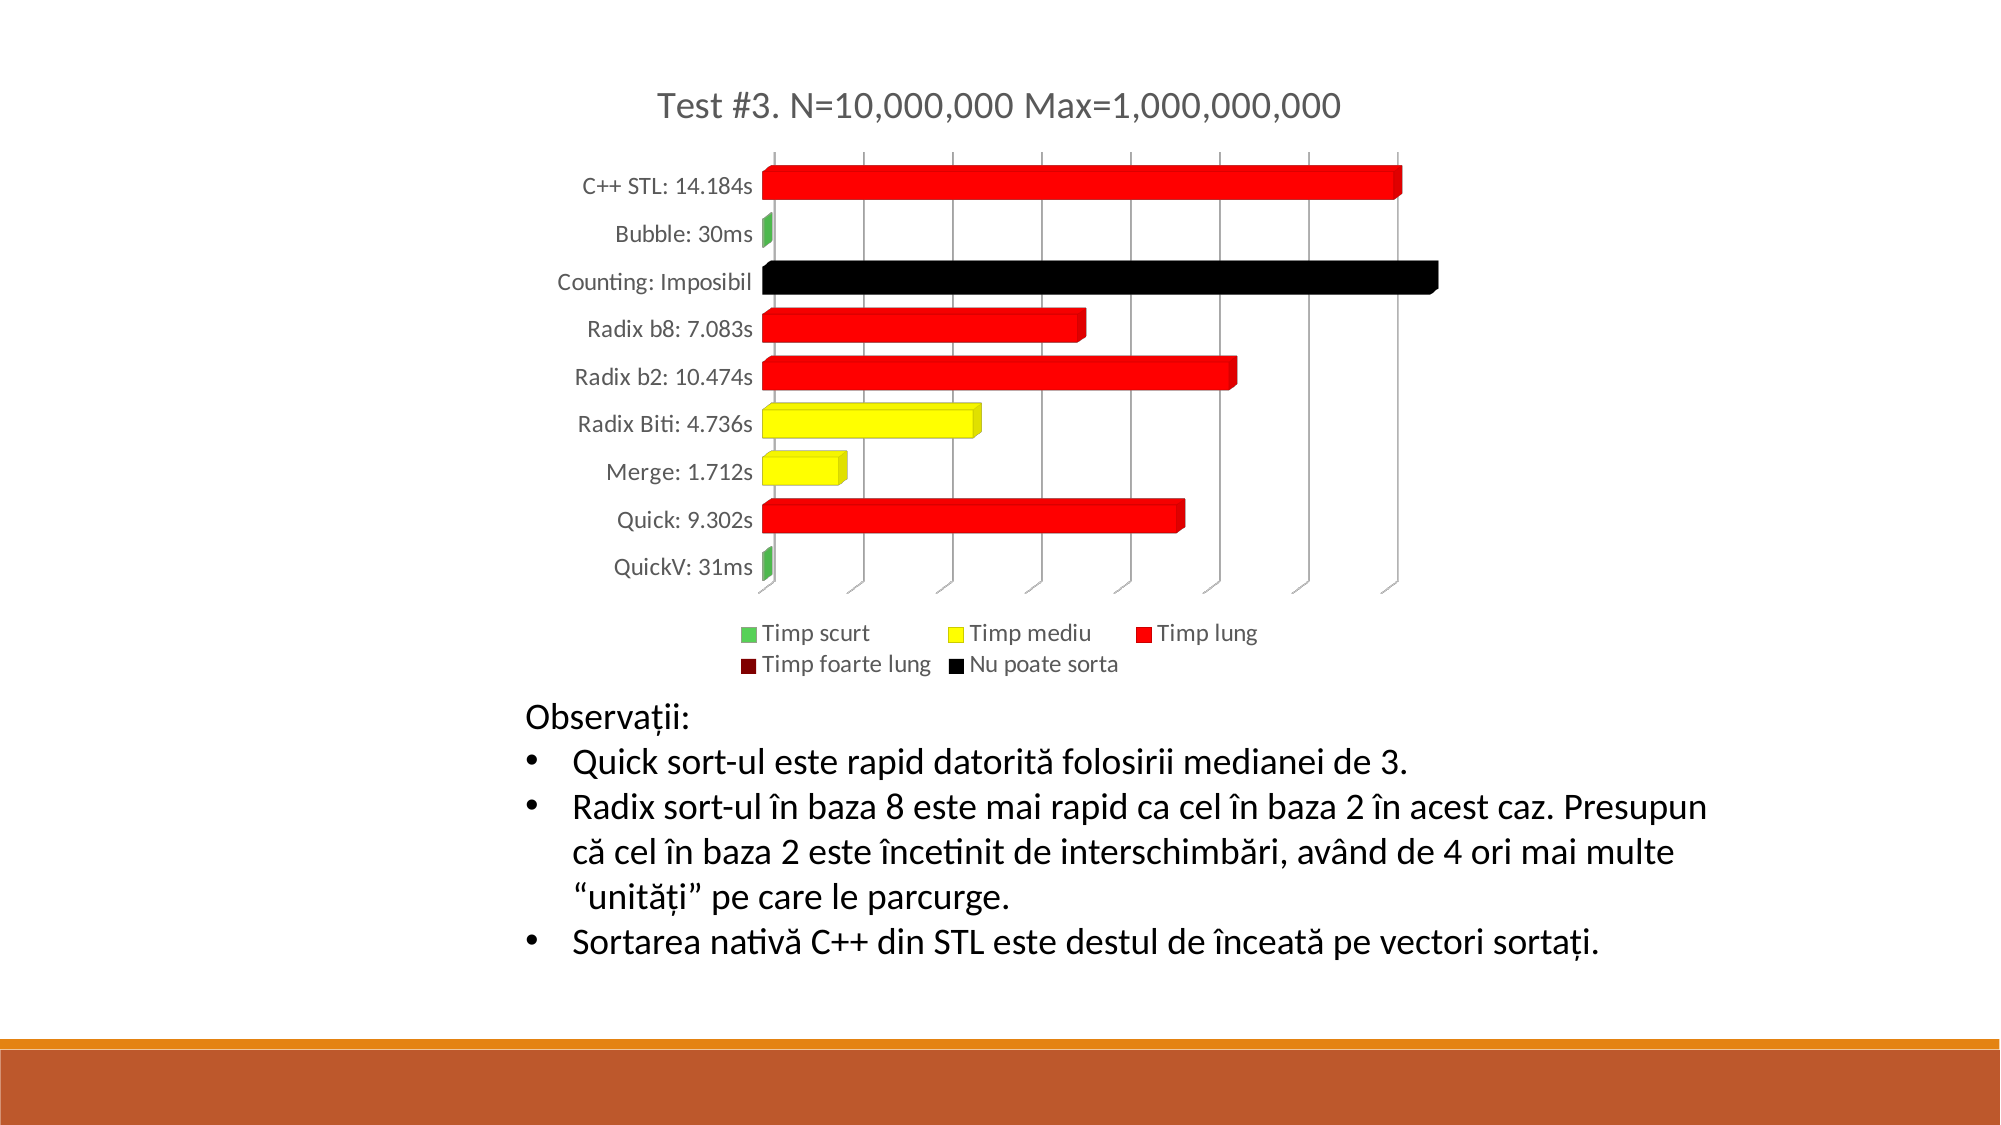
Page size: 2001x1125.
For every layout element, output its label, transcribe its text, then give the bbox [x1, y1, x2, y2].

chart [534, 56, 1466, 686]
text_box Observații: Quick sort-ul este rapid datorită folosirii medianei de 3. Radix sort-ul în baza 8 este mai rapid ca cel în baza 2 în acest caz. Presupun că cel în baza 2 este încetinit de interschimbări, având de 4 ori mai multe “unități” pe care le parcurge. Sortarea nativă C++ din STL este destul de înceată pe vectori sortați. [510, 684, 1740, 970]
